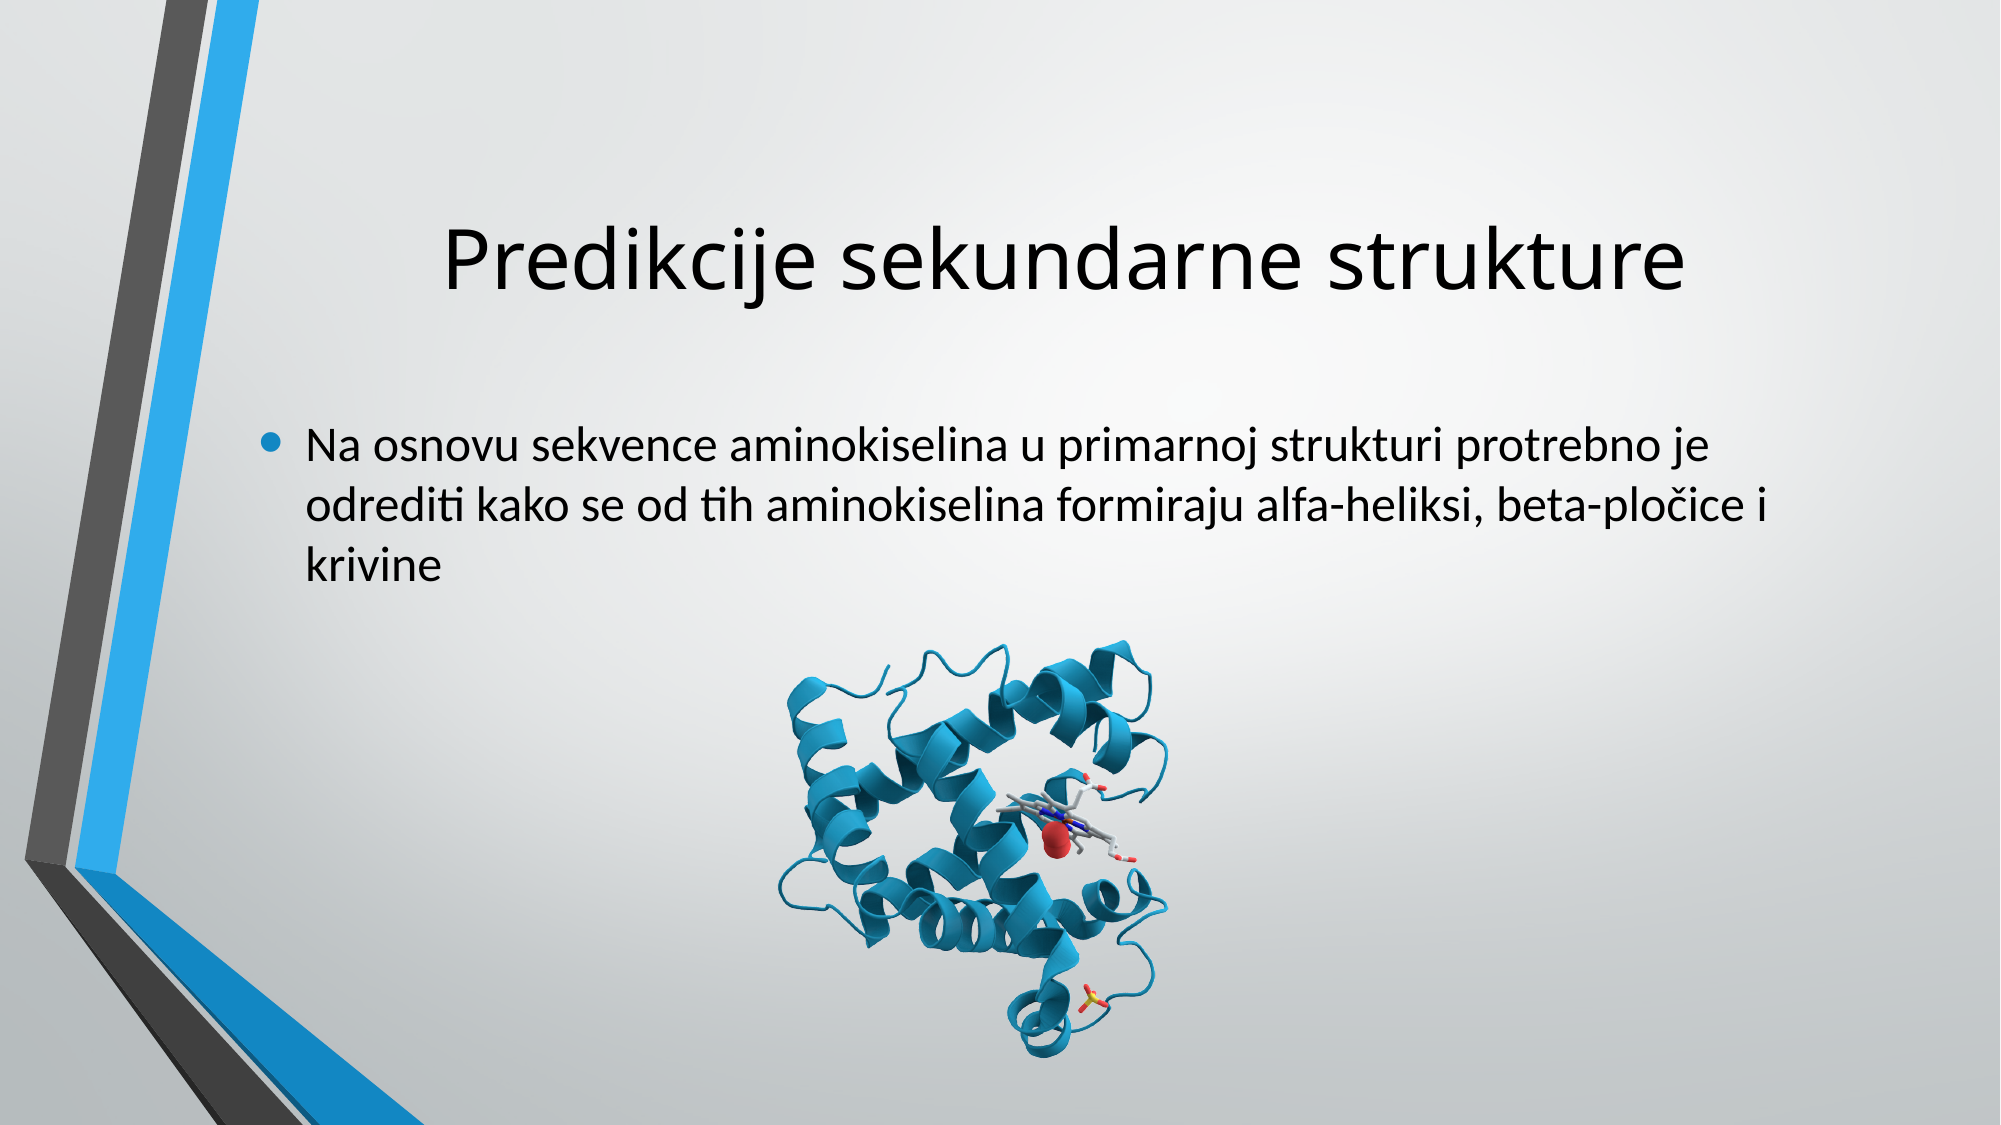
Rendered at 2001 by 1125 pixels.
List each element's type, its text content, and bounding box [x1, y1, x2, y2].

list Na osnovu sekvence aminokiselina u primarnoj strukturi protrebno je odrediti kako se od tih aminokiselina formiraju alfa-heliksi, beta-pločice i krivine [243, 377, 1887, 626]
title Predikcije sekundarne strukture [243, 112, 1887, 377]
picture [752, 617, 1204, 1074]
